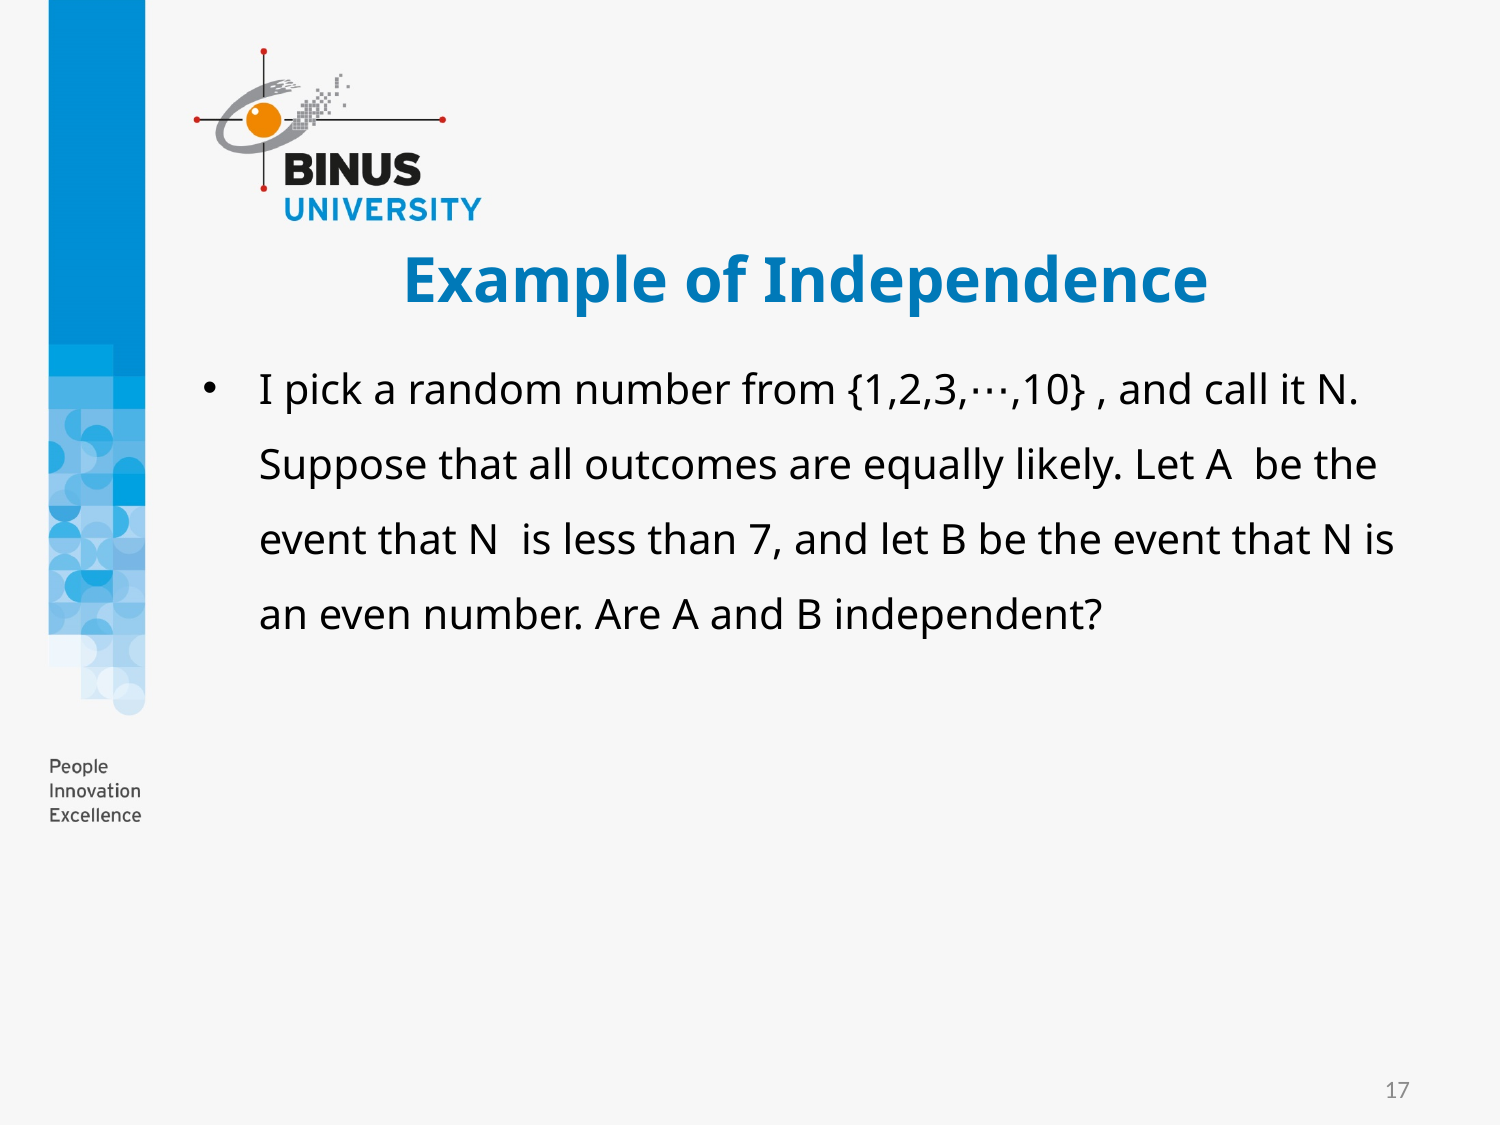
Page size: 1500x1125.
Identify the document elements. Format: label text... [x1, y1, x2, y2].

slide_number 17 [1074, 1062, 1425, 1119]
list I pick a random number from {1,2,3,⋯,10} , and call it N. Suppose that all outcomes are equally likely. Let A be the event that N is less than 7, and let B be the event that N is an even number. Are A and B independent? [187, 329, 1436, 1062]
title Example of Independence [187, 224, 1425, 329]
picture [0, 0, 1500, 845]
